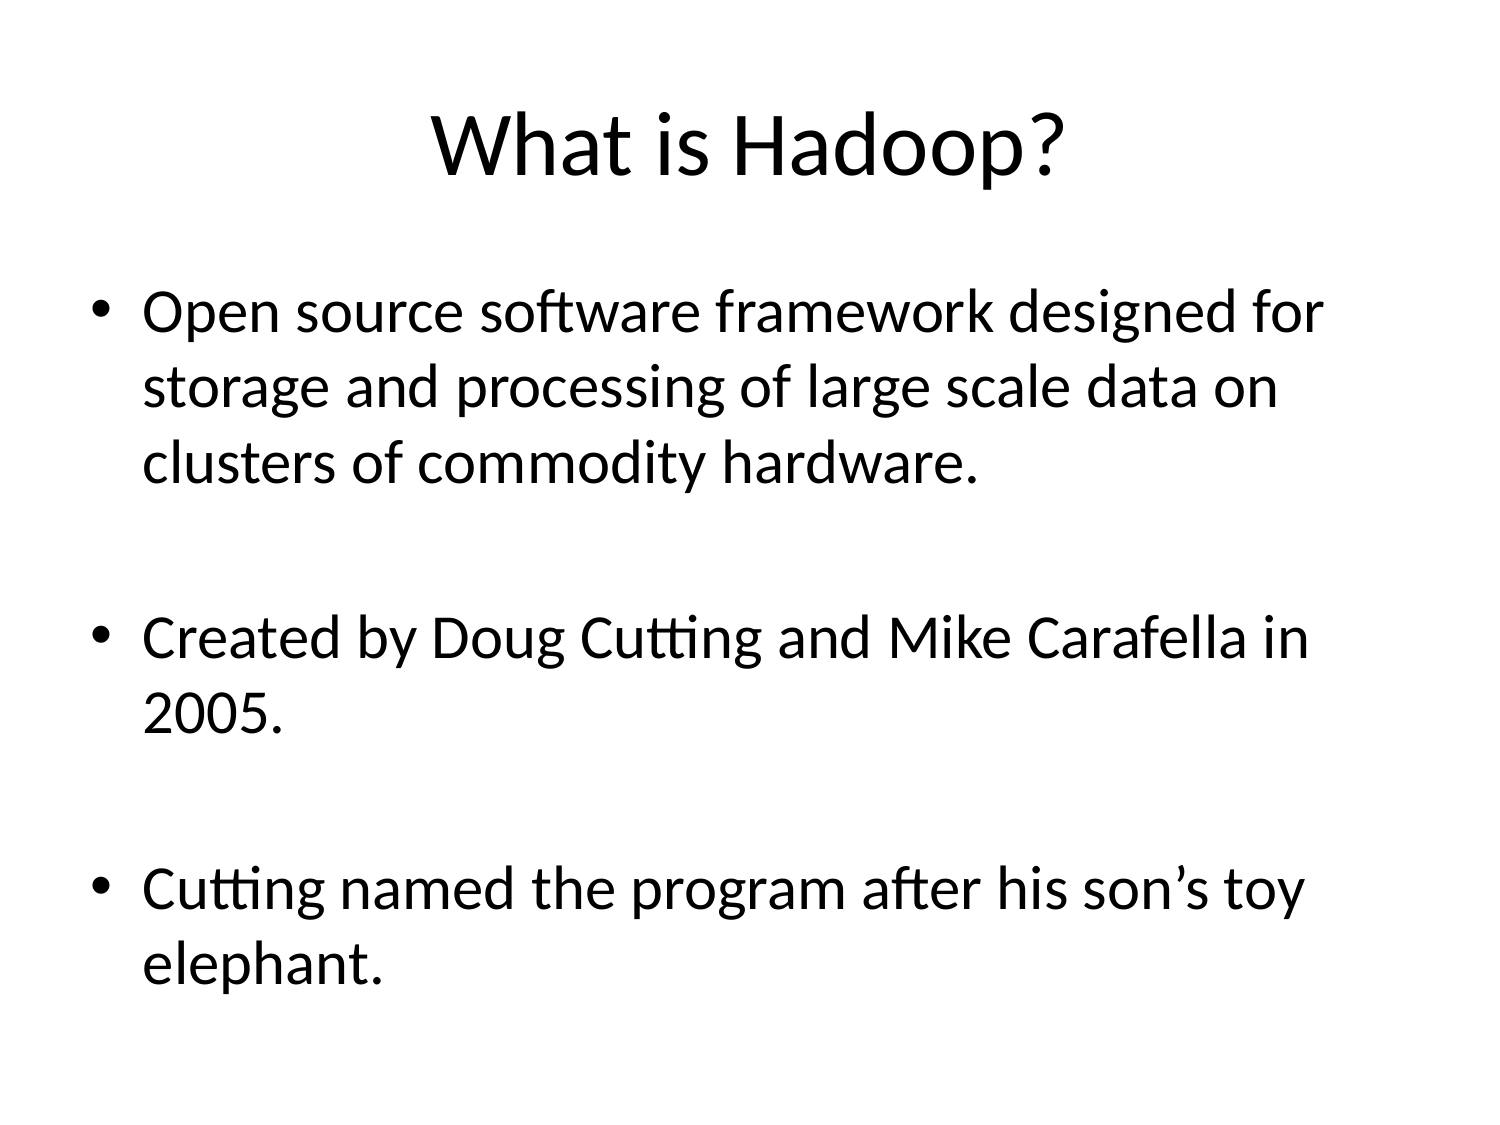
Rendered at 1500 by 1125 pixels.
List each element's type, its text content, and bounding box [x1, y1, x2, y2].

title What is Hadoop? [75, 45, 1425, 233]
list Open source software framework designed for storage and processing of large scale data on clusters of commodity hardware. Created by Doug Cutting and Mike Carafella in 2005. Cutting named the program after his son’s toy elephant. [75, 262, 1425, 1005]
